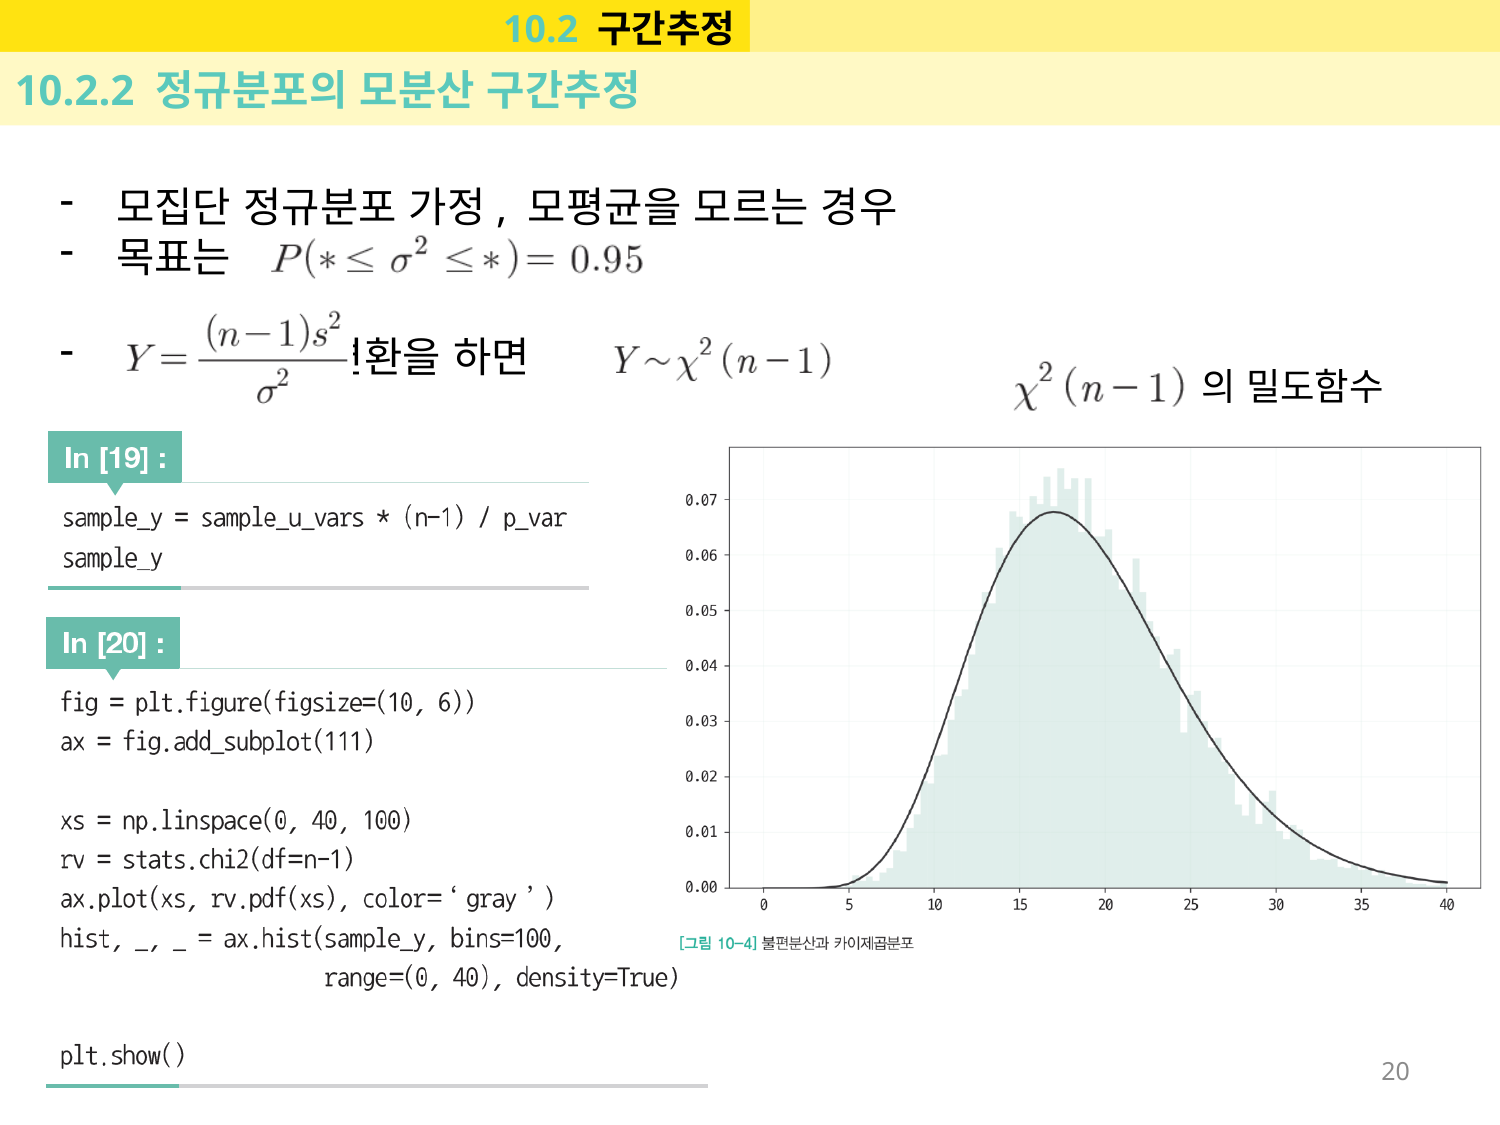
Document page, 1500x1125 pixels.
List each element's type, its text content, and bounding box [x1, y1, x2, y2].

picture [44, 430, 589, 593]
picture [607, 328, 834, 388]
picture [261, 228, 653, 286]
slide_number 20 [1074, 1042, 1425, 1103]
text_box 모집단 정규분포 가정, 모평균을 모르는 경우 목표는 변환을 하면 [45, 173, 1463, 389]
picture [114, 307, 353, 411]
picture [43, 358, 1500, 1096]
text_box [0, 0, 1500, 126]
text_box 의 밀도함수 [1186, 355, 1399, 416]
